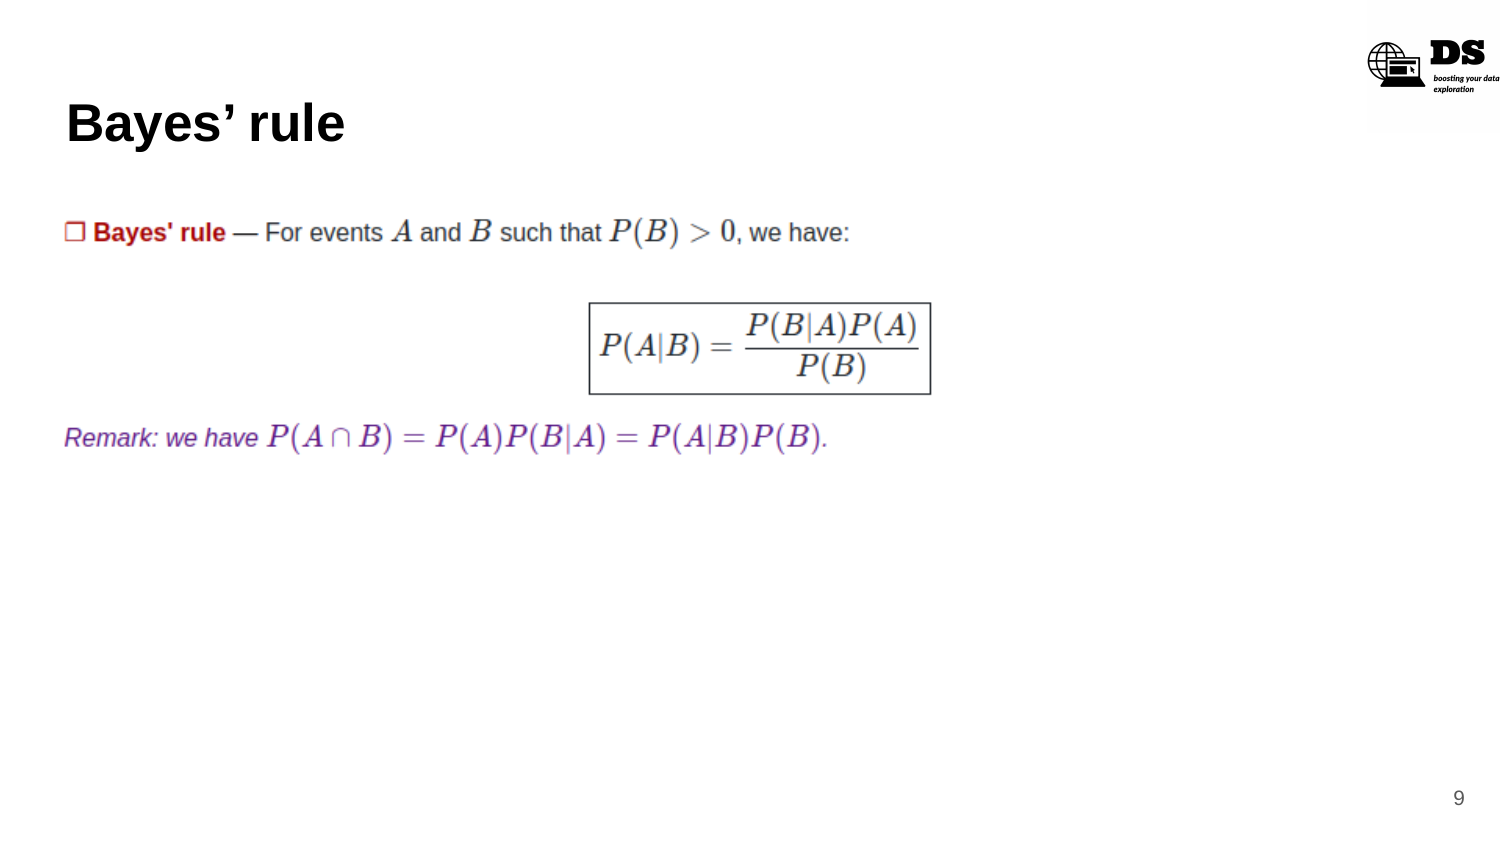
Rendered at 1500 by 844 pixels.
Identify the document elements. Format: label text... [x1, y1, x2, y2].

picture [1367, 0, 1500, 133]
title Bayes’ rule [51, 72, 1449, 167]
picture [50, 196, 1005, 483]
slide_number ‹#› [1389, 764, 1480, 830]
